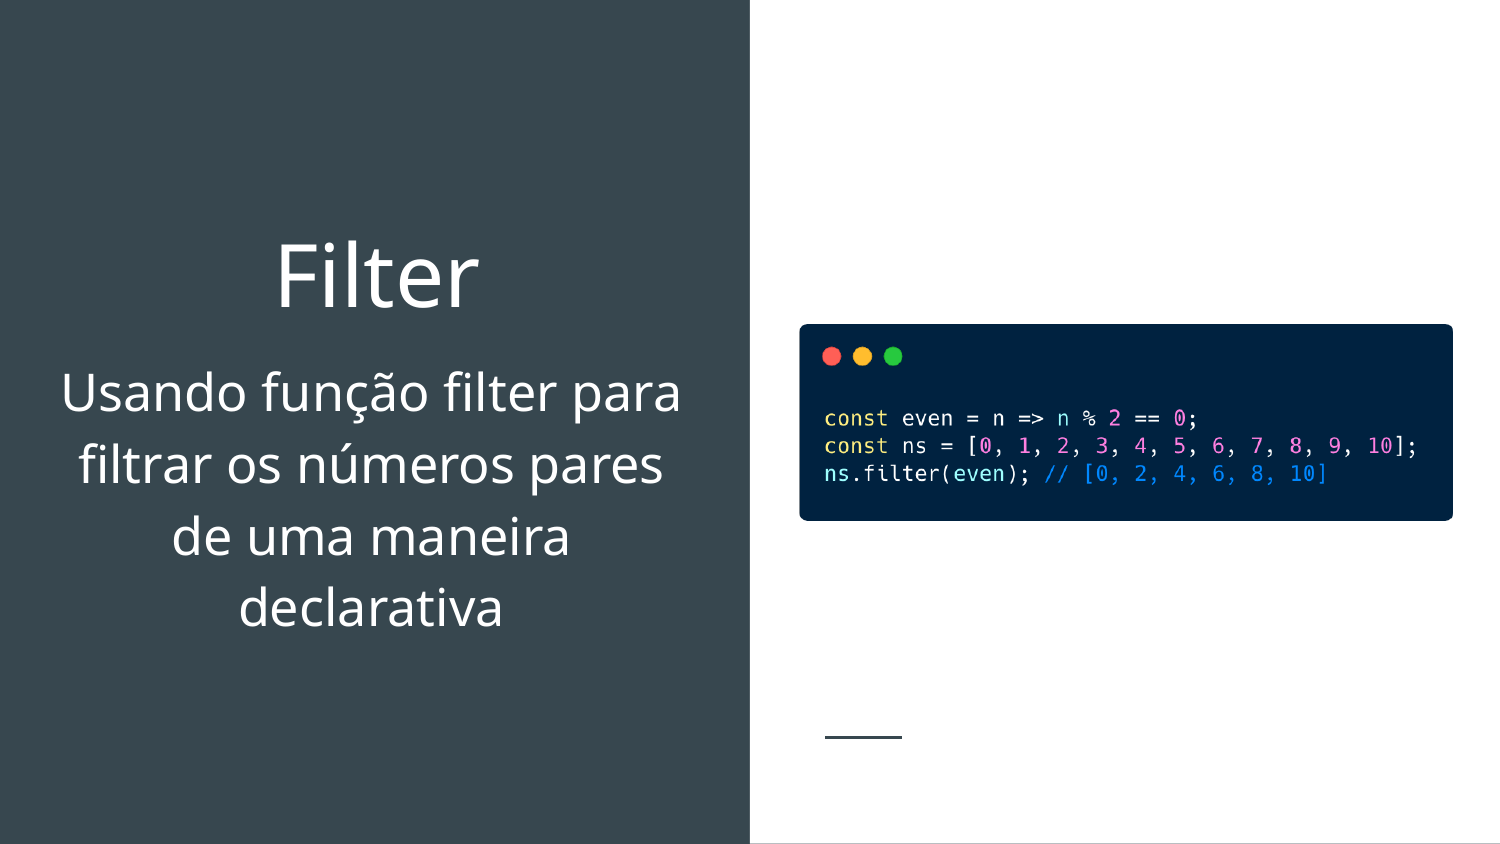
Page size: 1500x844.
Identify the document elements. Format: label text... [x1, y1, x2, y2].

title Filter [45, 196, 709, 340]
list Usando função filter para filtrar os números pares de uma maneira declarativa [45, 339, 699, 648]
picture [749, 248, 1500, 595]
